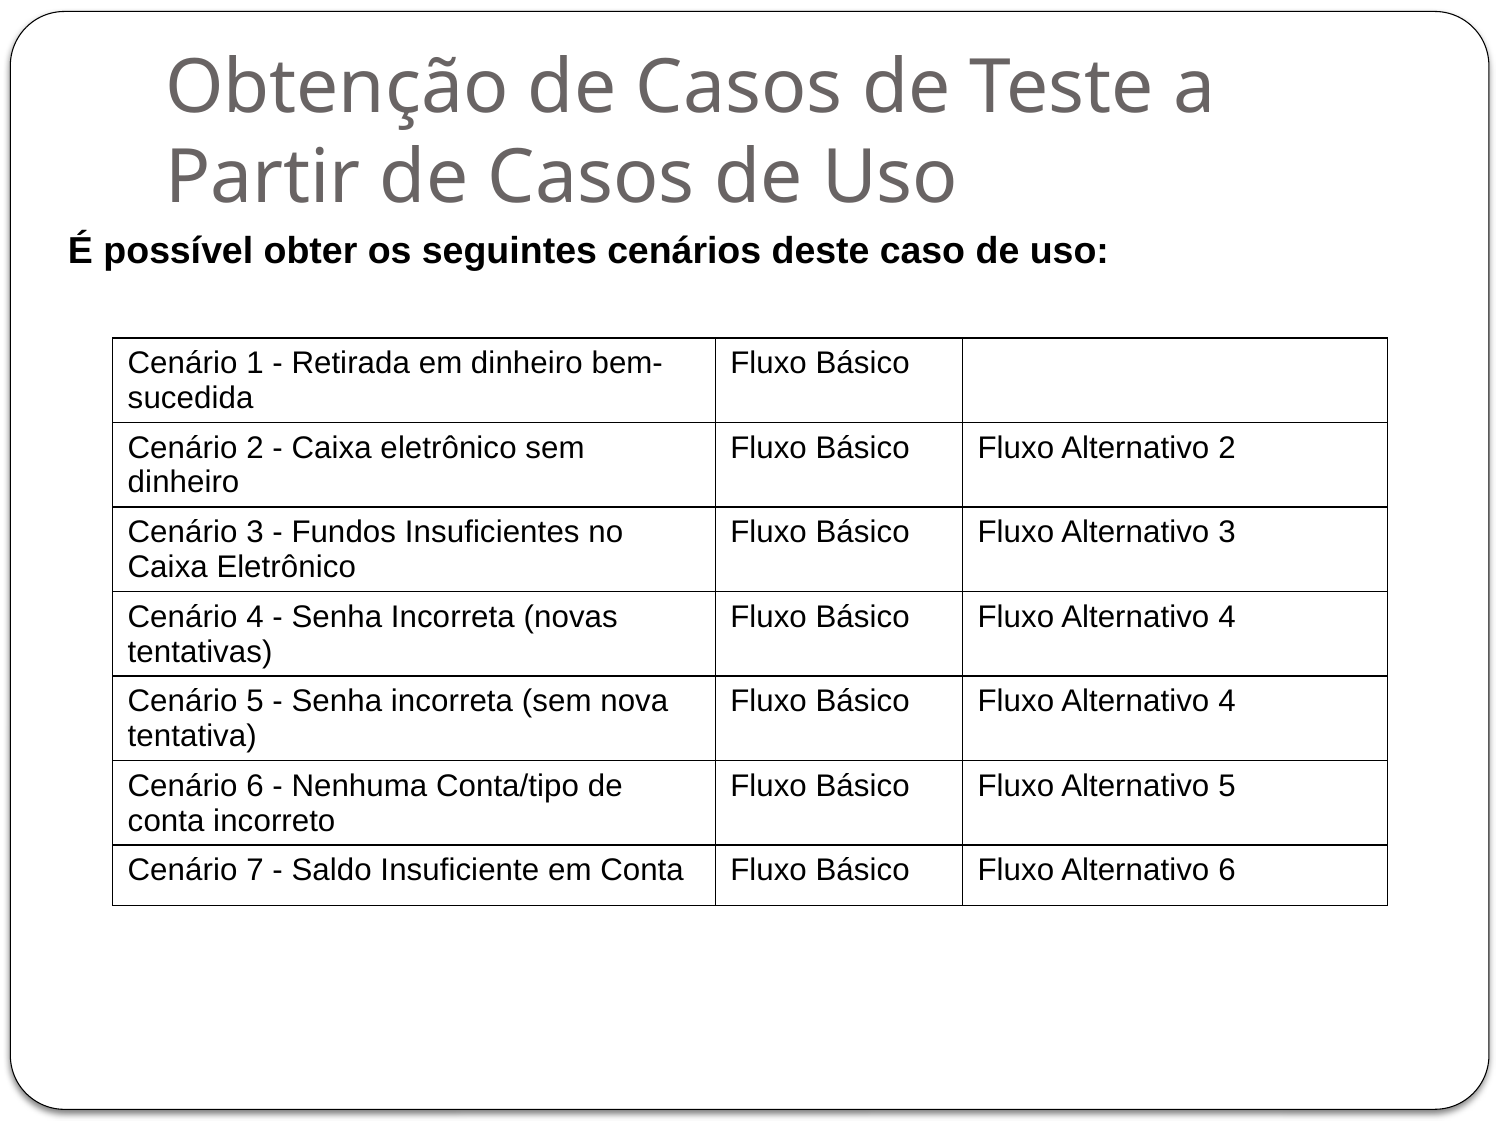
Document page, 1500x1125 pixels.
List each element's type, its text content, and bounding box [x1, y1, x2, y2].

table_cell Fluxo Alternativo 4 [963, 677, 1387, 760]
table_cell Fluxo Básico [716, 592, 962, 675]
table_cell Cenário 3 - Fundos Insuficientes no Caixa Eletrônico [113, 508, 715, 591]
table_header Fluxo Básico [716, 339, 962, 422]
table_cell Cenário 7 - Saldo Insuficiente em Conta [113, 846, 715, 905]
table_cell Fluxo Alternativo 3 [963, 508, 1387, 591]
table_header [963, 339, 1387, 422]
table_cell Fluxo Básico [716, 423, 962, 506]
table_header Cenário 1 - Retirada em dinheiro bem-sucedida [113, 339, 715, 422]
table_cell Cenário 4 - Senha Incorreta (novas tentativas) [113, 592, 715, 675]
table_cell Cenário 5 - Senha incorreta (sem nova tentativa) [113, 677, 715, 760]
table_cell Cenário 2 - Caixa eletrônico sem dinheiro [113, 423, 715, 506]
table_cell Fluxo Alternativo 6 [963, 846, 1387, 905]
table_cell Fluxo Alternativo 4 [963, 592, 1387, 675]
table_cell Fluxo Básico [716, 677, 962, 760]
table_cell Fluxo Alternativo 2 [963, 423, 1387, 506]
table_cell Fluxo Básico [716, 761, 962, 844]
title Obtenção de Casos de Teste a Partir de Casos de Uso [149, 106, 1426, 233]
table_cell Fluxo Básico [716, 846, 962, 905]
table_cell Fluxo Alternativo 5 [963, 761, 1387, 844]
text_box É possível obter os seguintes cenários deste caso de uso: [53, 218, 1125, 279]
table_cell Cenário 6 - Nenhuma Conta/tipo de conta incorreto [113, 761, 715, 844]
title Obtenção de Casos de Teste a Partir de Casos de Uso [149, 44, 1426, 105]
table_cell Fluxo Básico [716, 508, 962, 591]
